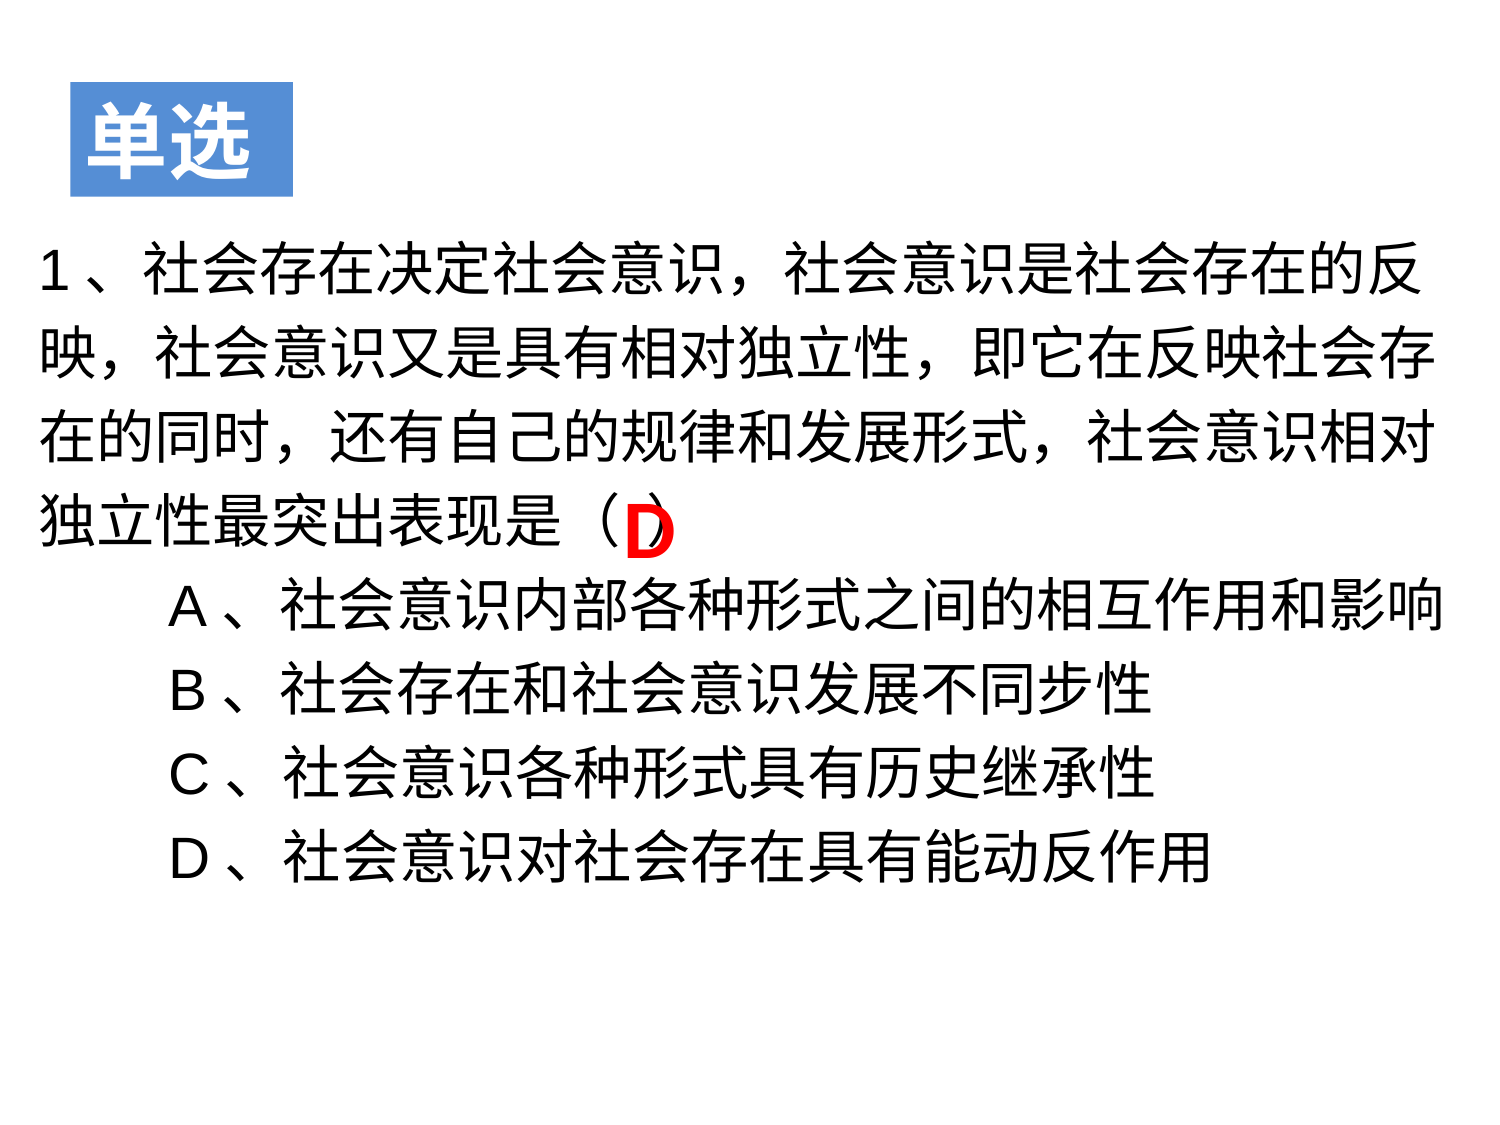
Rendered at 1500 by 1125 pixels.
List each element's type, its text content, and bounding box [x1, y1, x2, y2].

text_box 1、社会存在决定社会意识，社会意识是社会存在的反映，社会意识又是具有相对独立性，即它在反映社会存在的同时，还有自己的规律和发展形式，社会意识相对独立性最突出表现是（ ） A、社会意识内部各种形式之间的相互作用和影响 B、社会存在和社会意识发展不同步性 C、社会意识各种形式具有历史继承性 D、社会意识对社会存在具有能动反作用 [23, 210, 1465, 982]
text_box 单选 [70, 82, 293, 197]
text_box D [608, 468, 691, 583]
